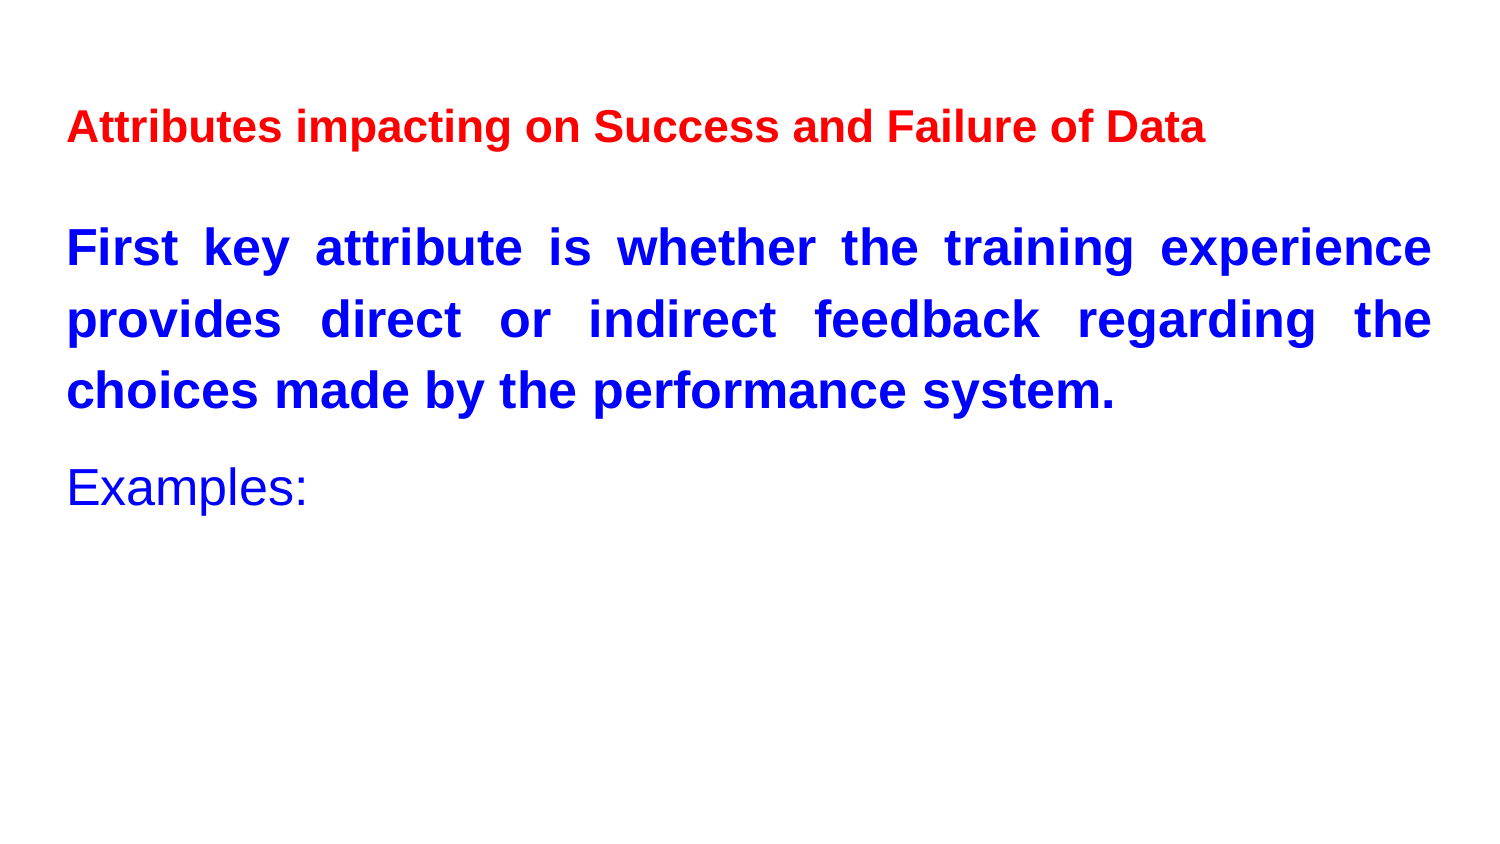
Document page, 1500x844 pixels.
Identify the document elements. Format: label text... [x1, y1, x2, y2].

title Attributes impacting on Success and Failure of Data [51, 72, 1449, 167]
list First key attribute is whether the training experience provides direct or indirect feedback regarding the choices made by the performance system. Examples: [51, 189, 1449, 750]
